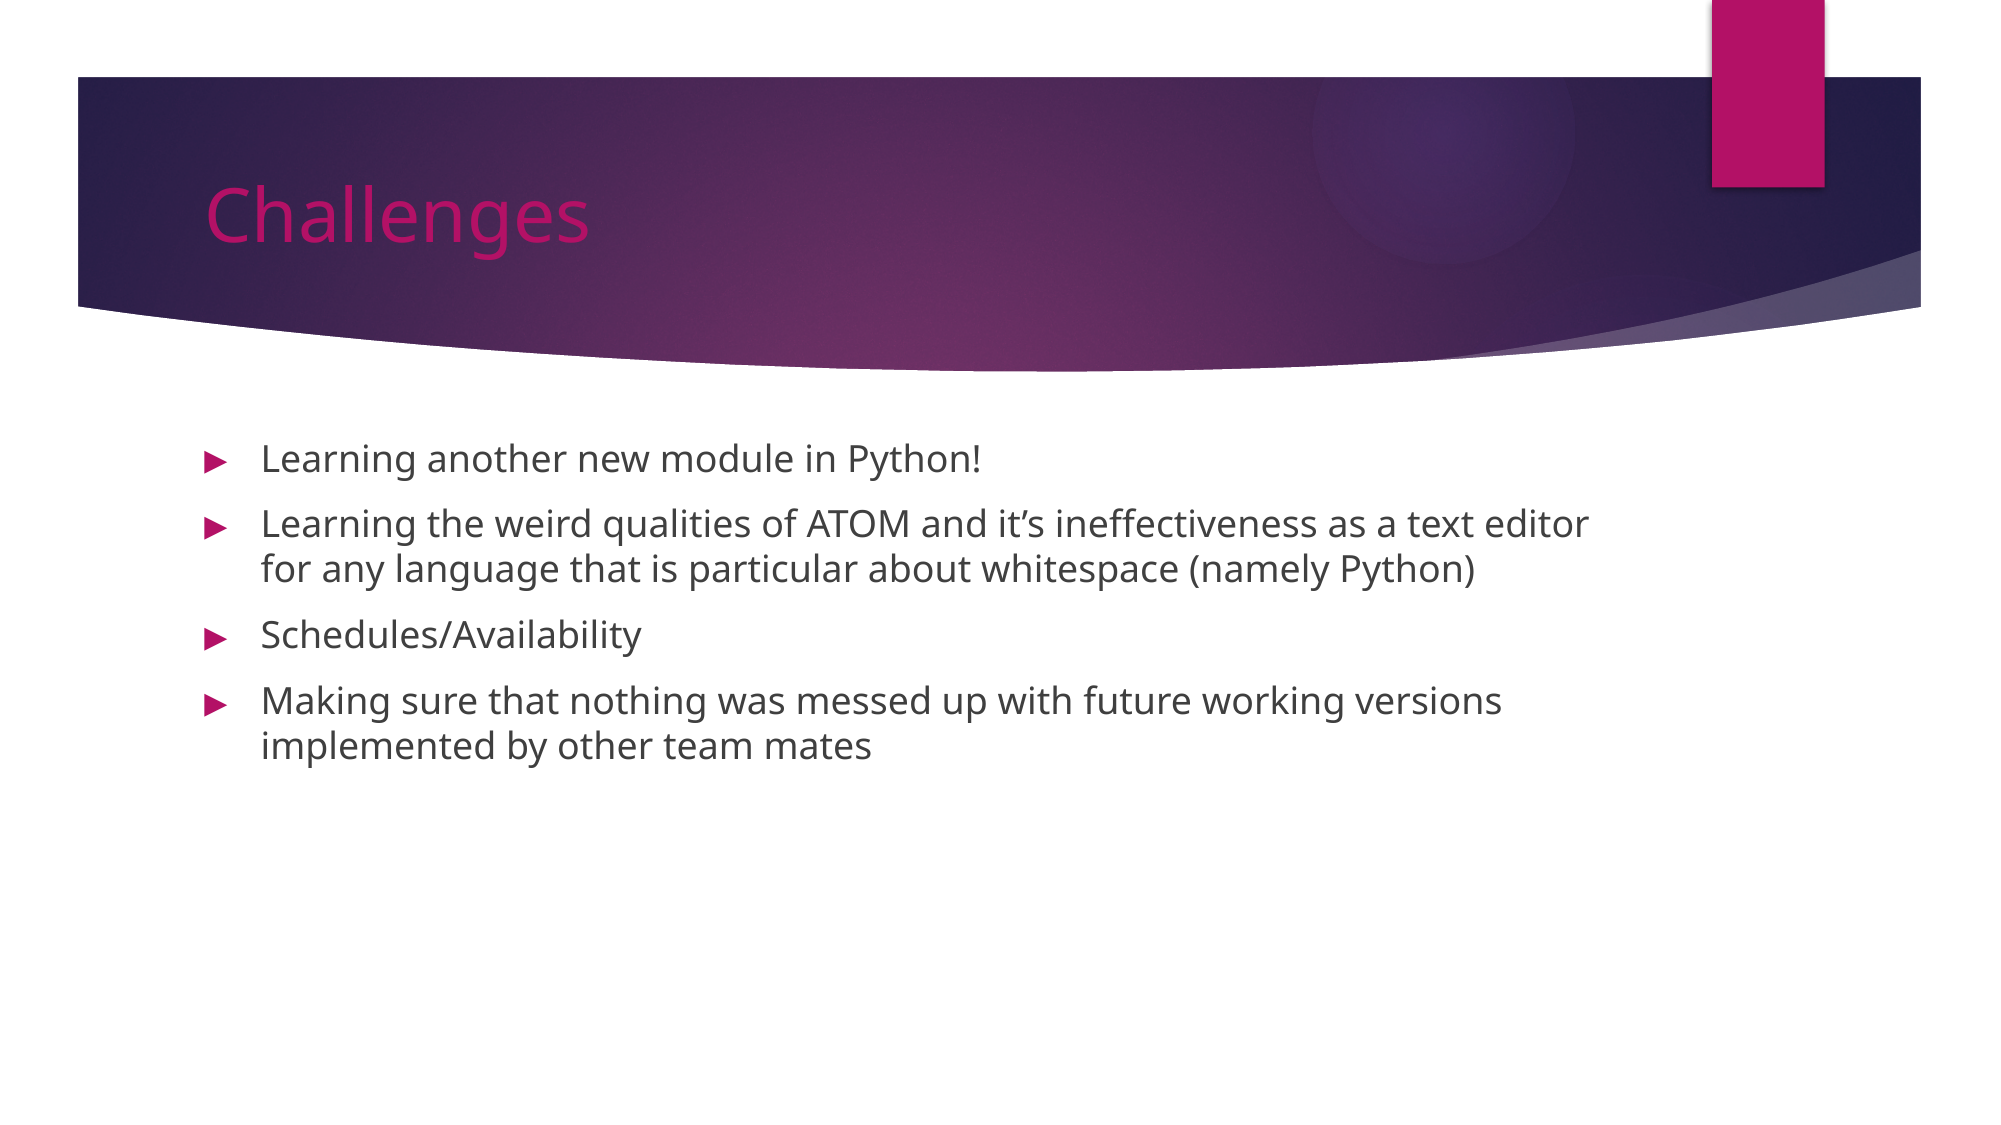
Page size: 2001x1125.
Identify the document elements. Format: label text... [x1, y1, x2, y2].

list Learning another new module in Python! Learning the weird qualities of ATOM and it’s ineffectiveness as a text editor for any language that is particular about whitespace (namely Python) Schedules/Availability Making sure that nothing was messed up with future working versions implemented by other team mates [189, 427, 1638, 988]
title Challenges [189, 159, 1627, 276]
